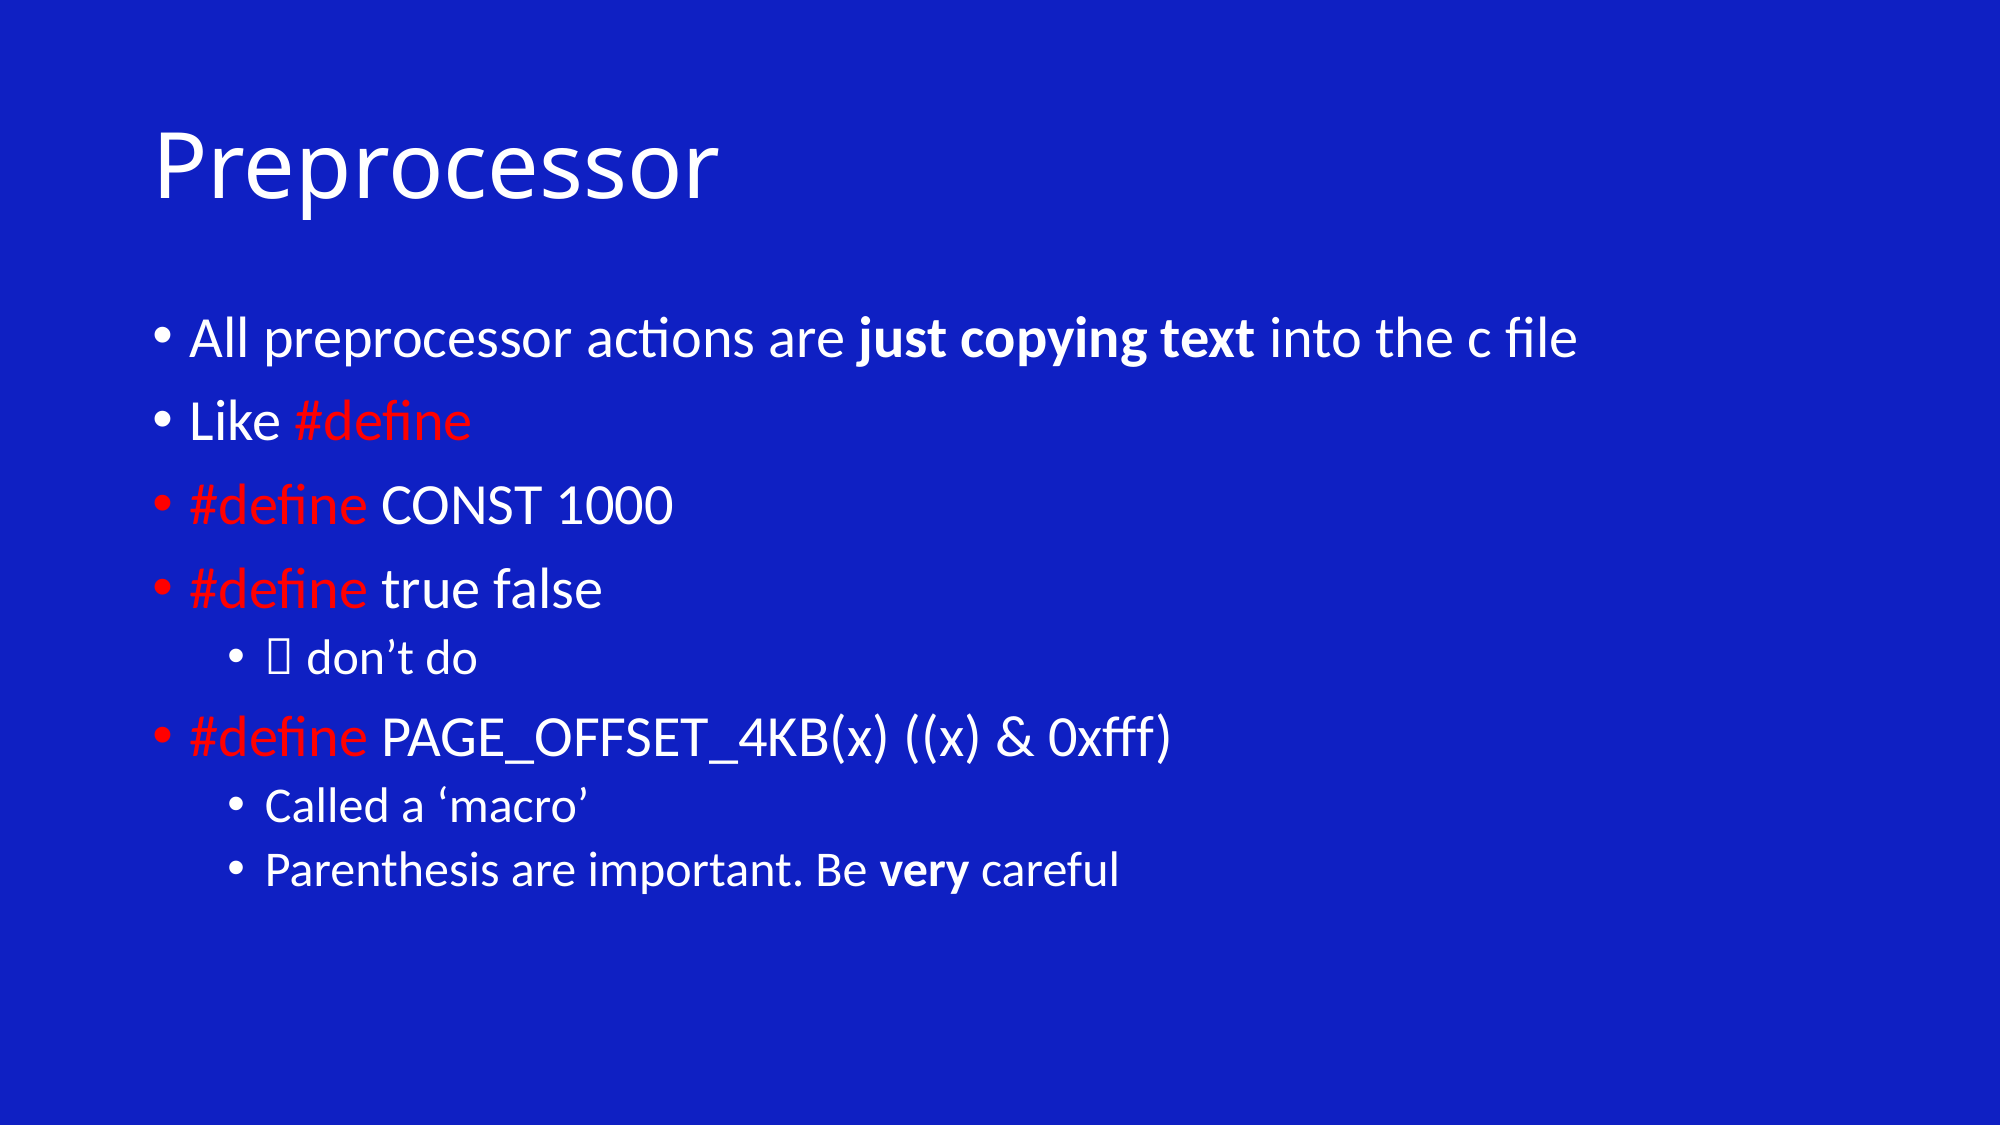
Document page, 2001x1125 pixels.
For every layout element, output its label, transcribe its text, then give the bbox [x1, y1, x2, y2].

list All preprocessor actions are just copying text into the c file Like #define #define CONST 1000 #define true false  don’t do #define PAGE_OFFSET_4KB(x) ((x) & 0xfff) Called a ‘macro’ Parenthesis are important. Be very careful [137, 299, 1863, 1014]
title Preprocessor [137, 59, 1863, 278]
